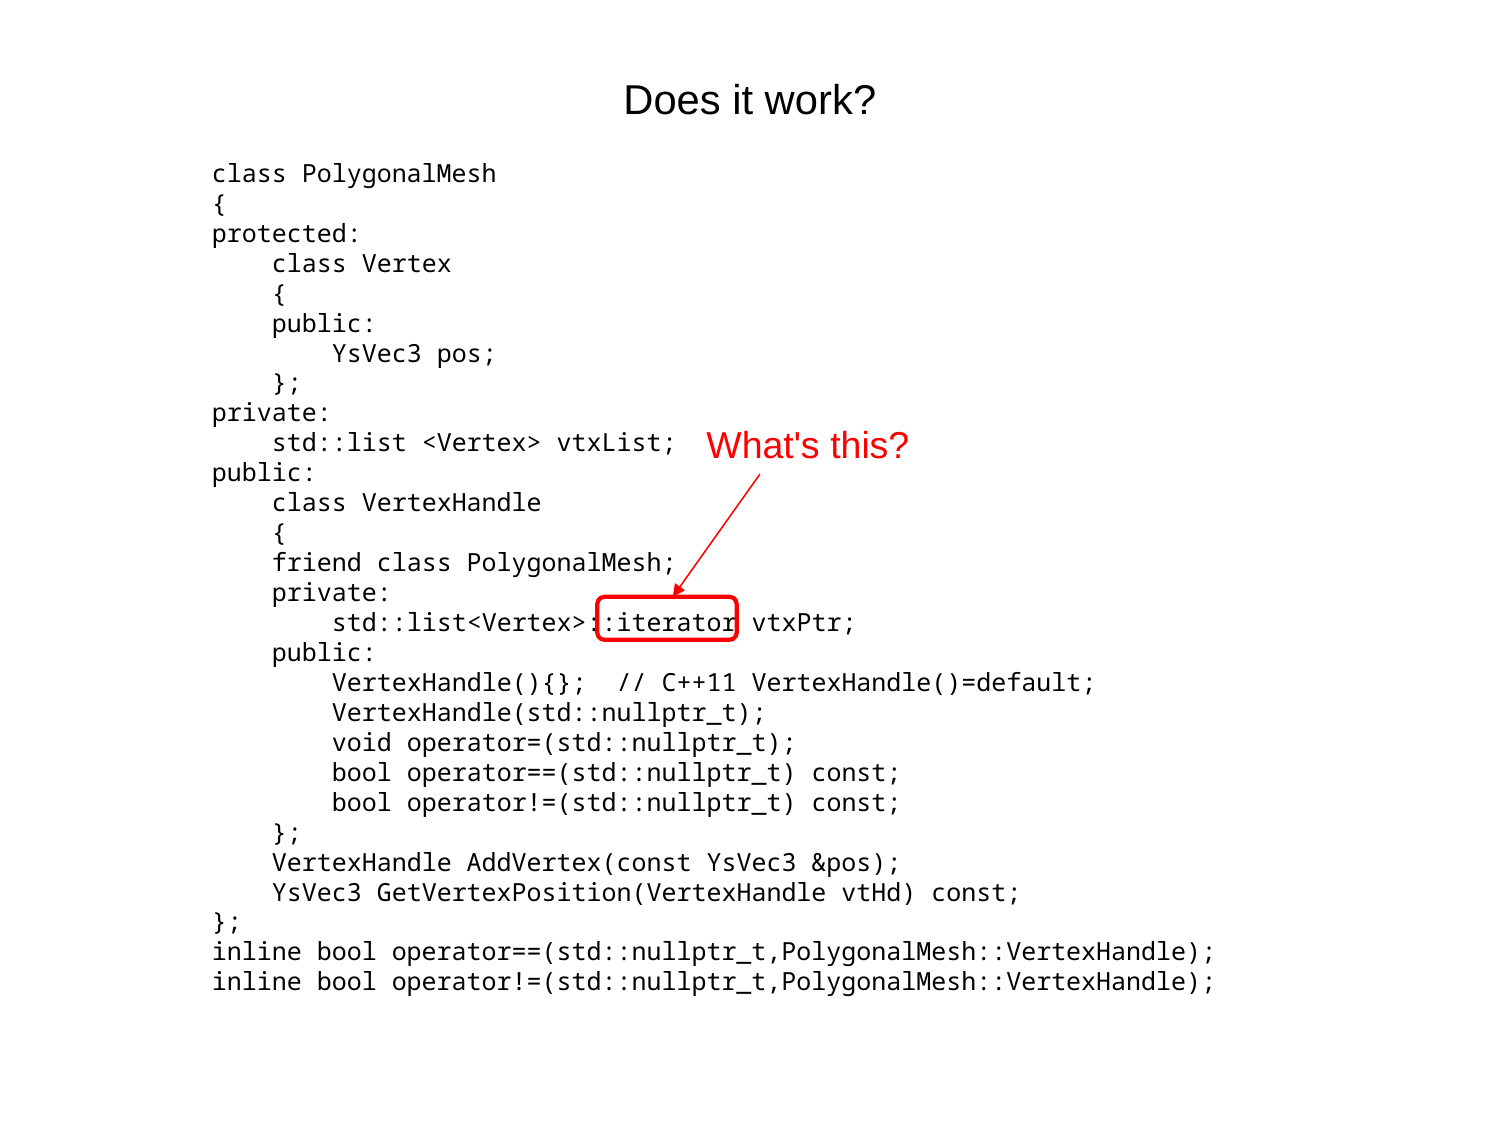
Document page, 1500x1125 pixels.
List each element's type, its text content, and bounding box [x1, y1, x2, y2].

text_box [672, 473, 761, 598]
text_box [595, 594, 739, 642]
title Does it work? [75, 45, 1425, 150]
text_box What's this? [691, 413, 925, 474]
text_box class PolygonalMesh { protected: class Vertex { public: YsVec3 pos; }; private: std::list <Vertex> vtxList; public: class VertexHandle { friend class PolygonalMesh; private: std::list<Vertex>::iterator vtxPtr; public: VertexHandle(){}; // C++11 VertexHandle()=default; VertexHandle(std::nullptr_t); void operator=(std::nullptr_t); bool operator==(std::nullptr_t) const; bool operator!=(std::nullptr_t) const; }; VertexHandle AddVertex(const YsVec3 &pos); YsVec3 GetVertexPosition(VertexHandle vtHd) const; }; inline bool operator==(std::nullptr_t,PolygonalMesh::VertexHandle); inline bool operator!=(std::nullptr_t,PolygonalMesh::VertexHandle); [197, 149, 1232, 1033]
